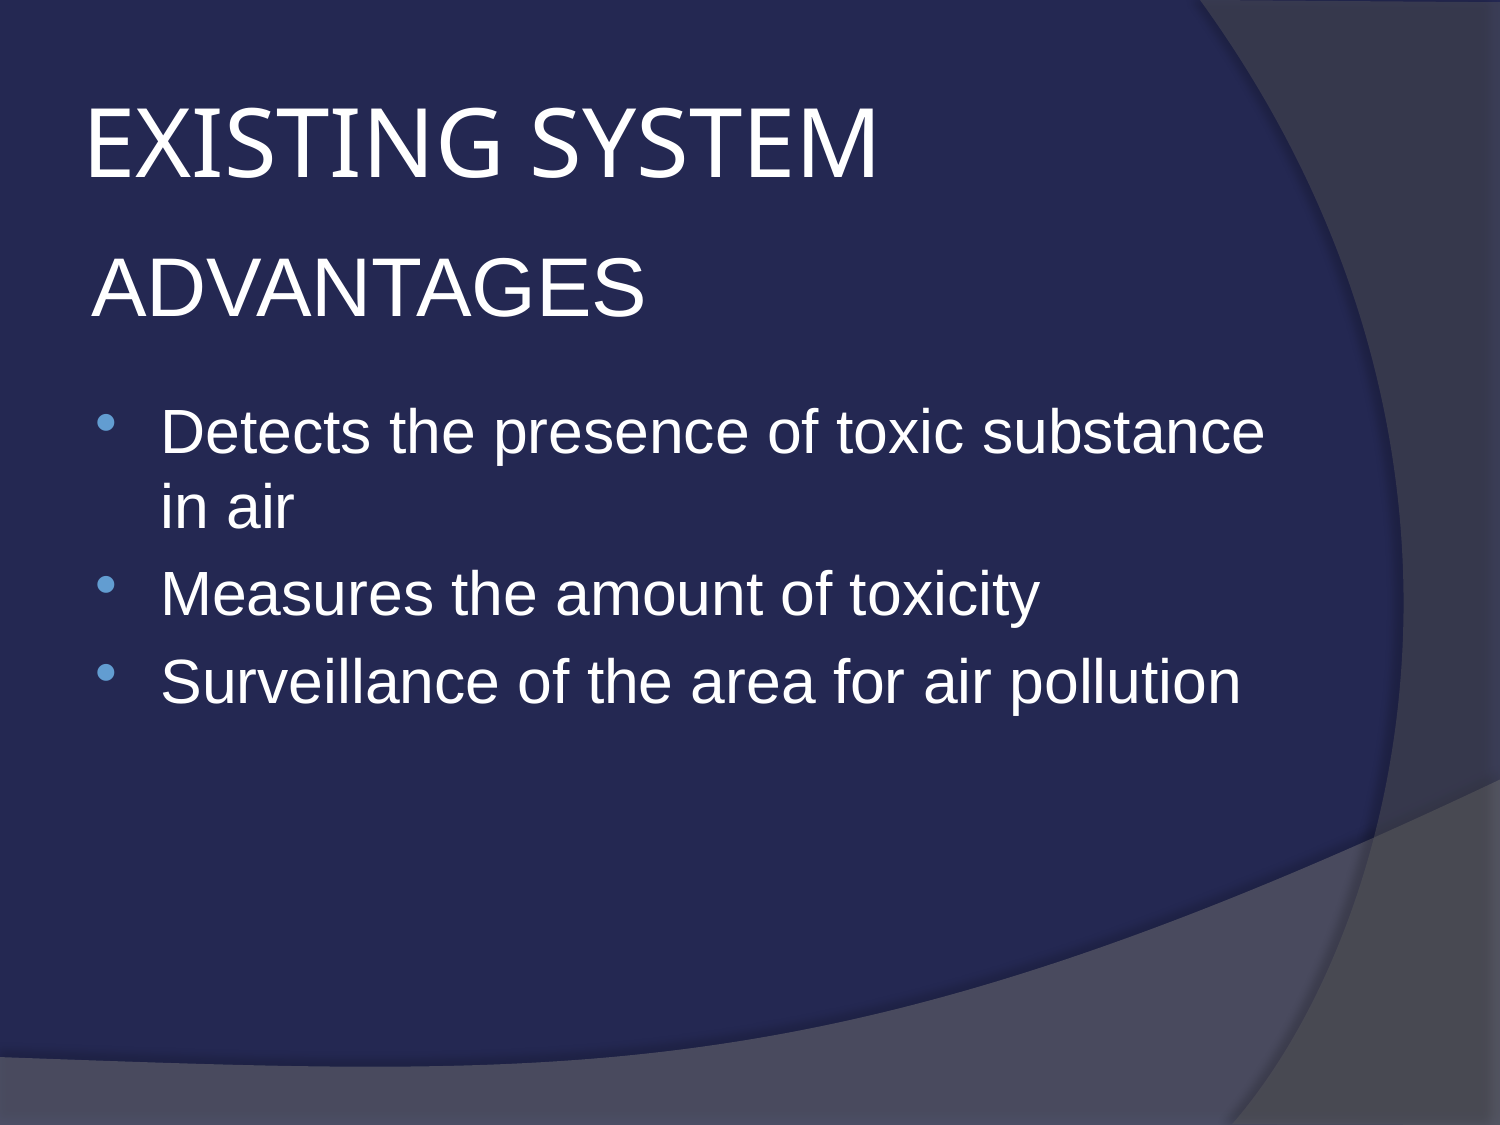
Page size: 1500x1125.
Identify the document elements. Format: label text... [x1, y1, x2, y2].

title EXISTING SYSTEM [75, 45, 1300, 233]
list Detects the presence of toxic substance in air Measures the amount of toxicity Surveillance of the area for air pollution [76, 383, 1302, 1125]
text_box ADVANTAGES [76, 225, 703, 341]
